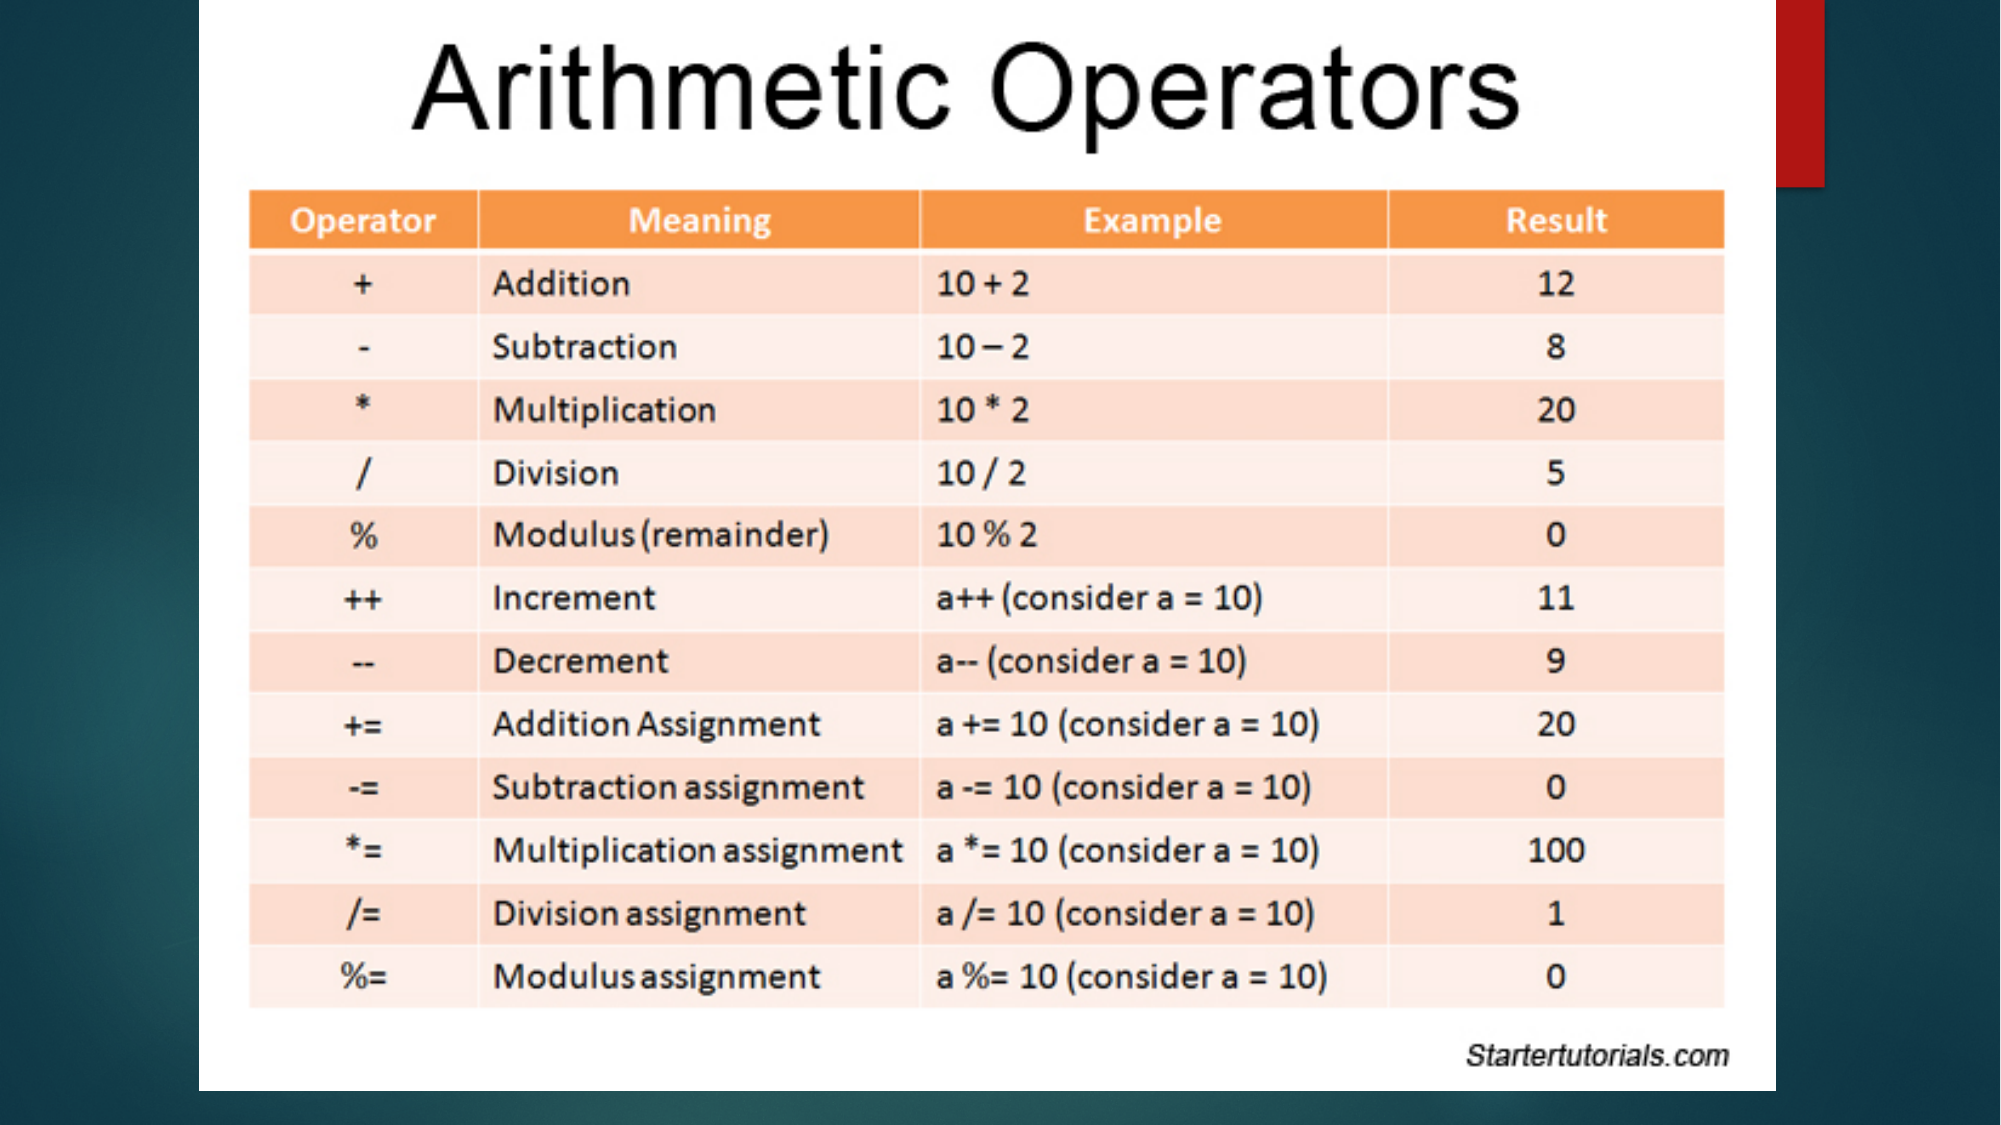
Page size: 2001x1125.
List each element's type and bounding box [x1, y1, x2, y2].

picture [0, 0, 1776, 1125]
